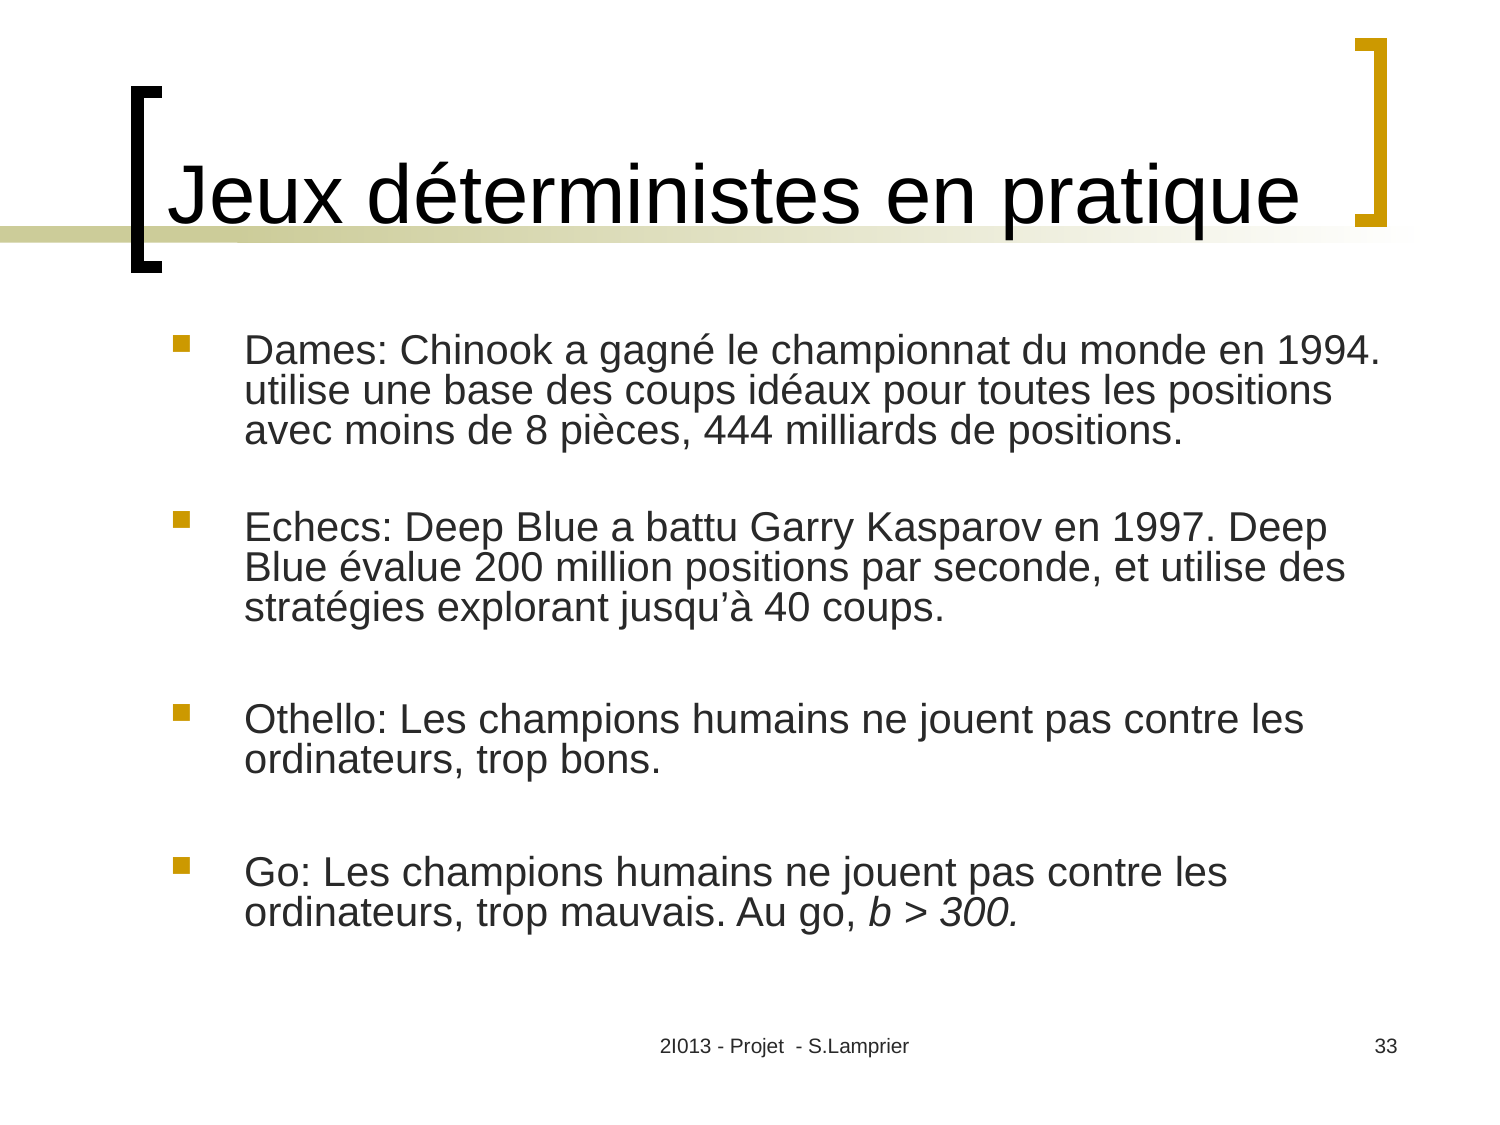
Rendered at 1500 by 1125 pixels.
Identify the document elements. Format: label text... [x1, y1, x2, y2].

title Jeux déterministes en pratique [152, 15, 1328, 248]
footer 2I013 - Projet - S.Lamprier [549, 1024, 1026, 1101]
list Dames: Chinook a gagné le championnat du monde en 1994. utilise une base des coups idéaux pour toutes les positions avec moins de 8 pièces, 444 milliards de positions. Echecs: Deep Blue a battu Garry Kasparov en 1997. Deep Blue évalue 200 million positions par seconde, et utilise des stratégies explorant jusqu’à 40 coups. Othello: Les champions humains ne jouent pas contre les ordinateurs, trop bons. Go: Les champions humains ne jouent pas contre les ordinateurs, trop mauvais. Au go, b > 300. [155, 324, 1413, 1001]
slide_number 33 [1099, 1024, 1413, 1101]
